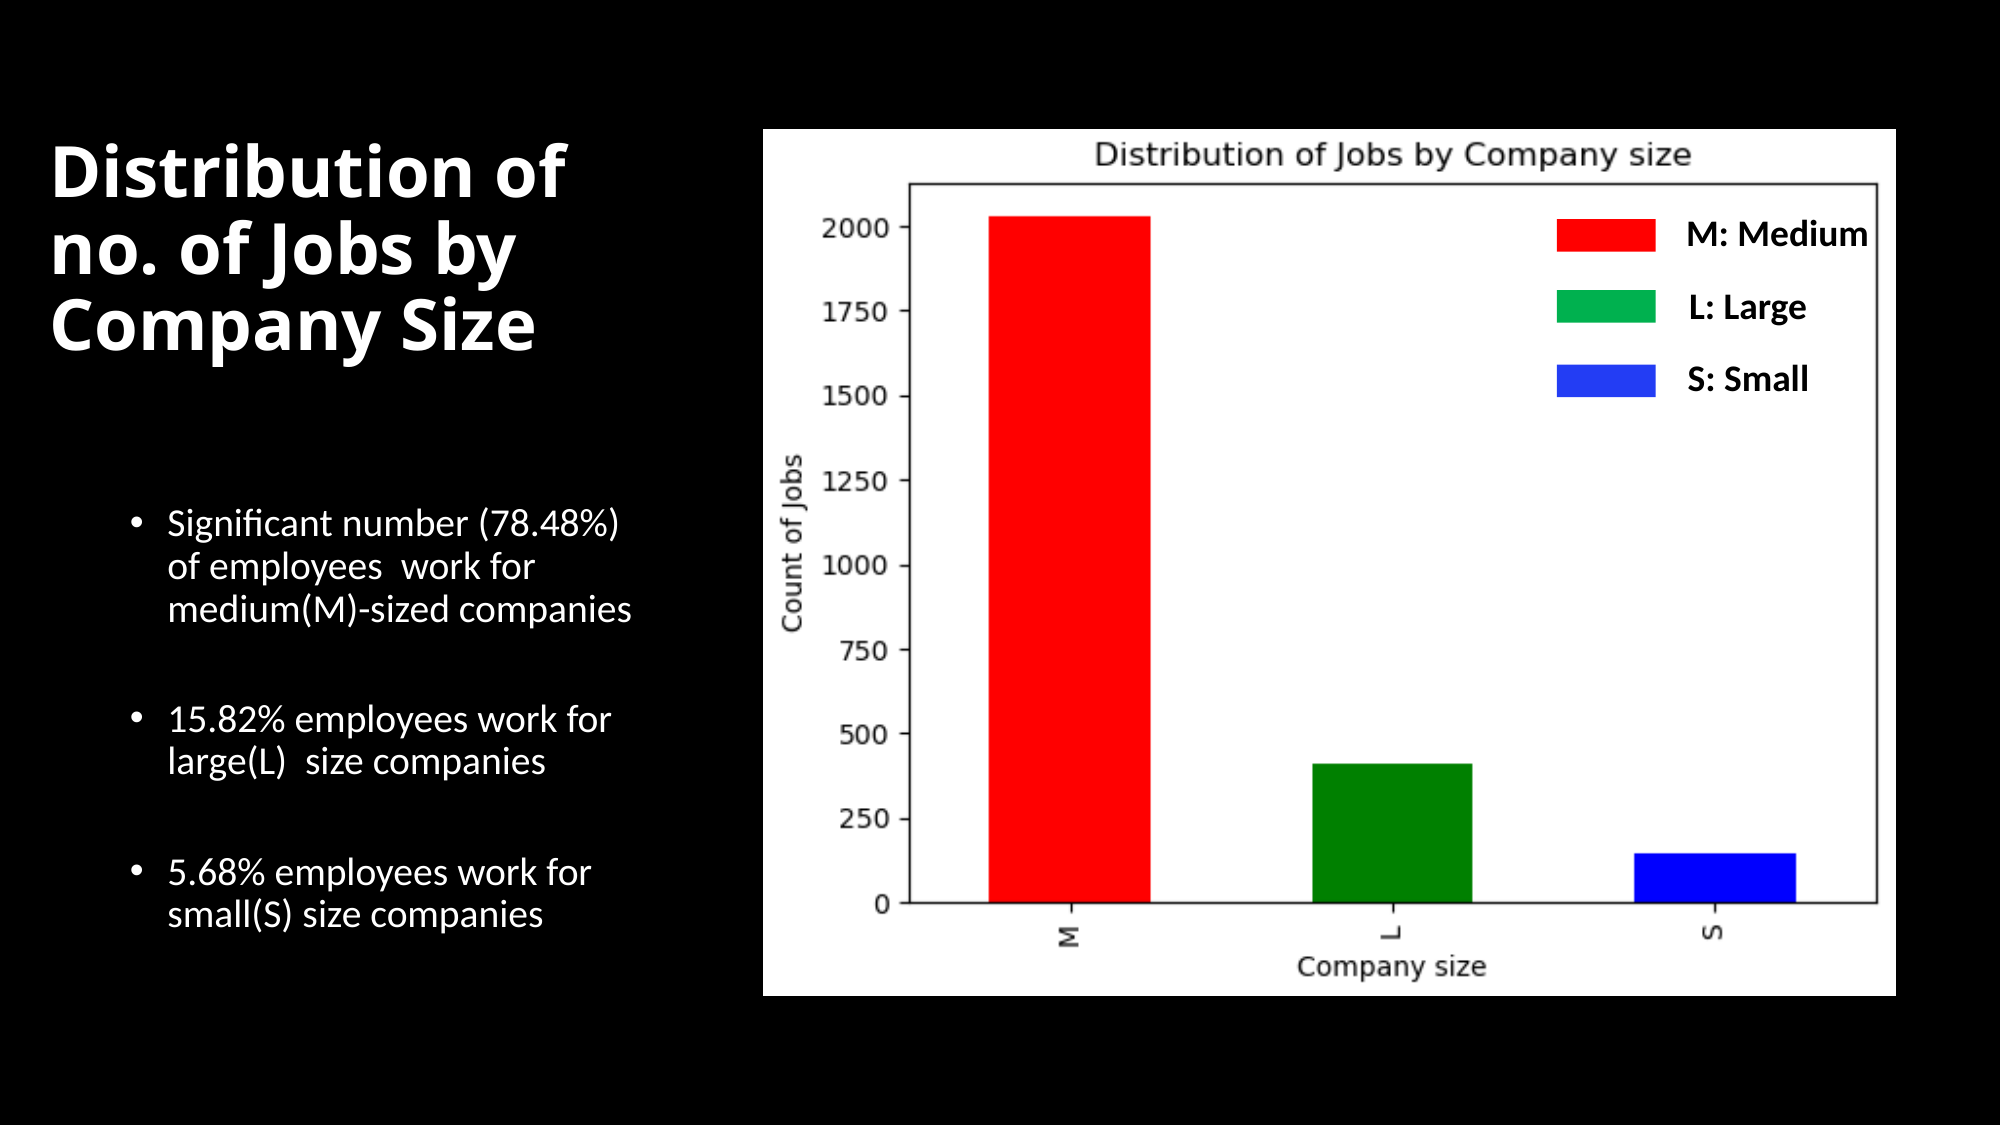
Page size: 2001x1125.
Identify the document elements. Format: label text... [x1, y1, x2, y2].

picture [763, 129, 1896, 996]
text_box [1532, 188, 1911, 572]
text_box Significant number (78.48%) of employees work for medium(M)-sized companies 15.82% employees work for large(L) size companies 5.68% employees work for small(S) size companies [105, 495, 668, 978]
title Distribution of no. of Jobs by Company Size [34, 91, 723, 374]
